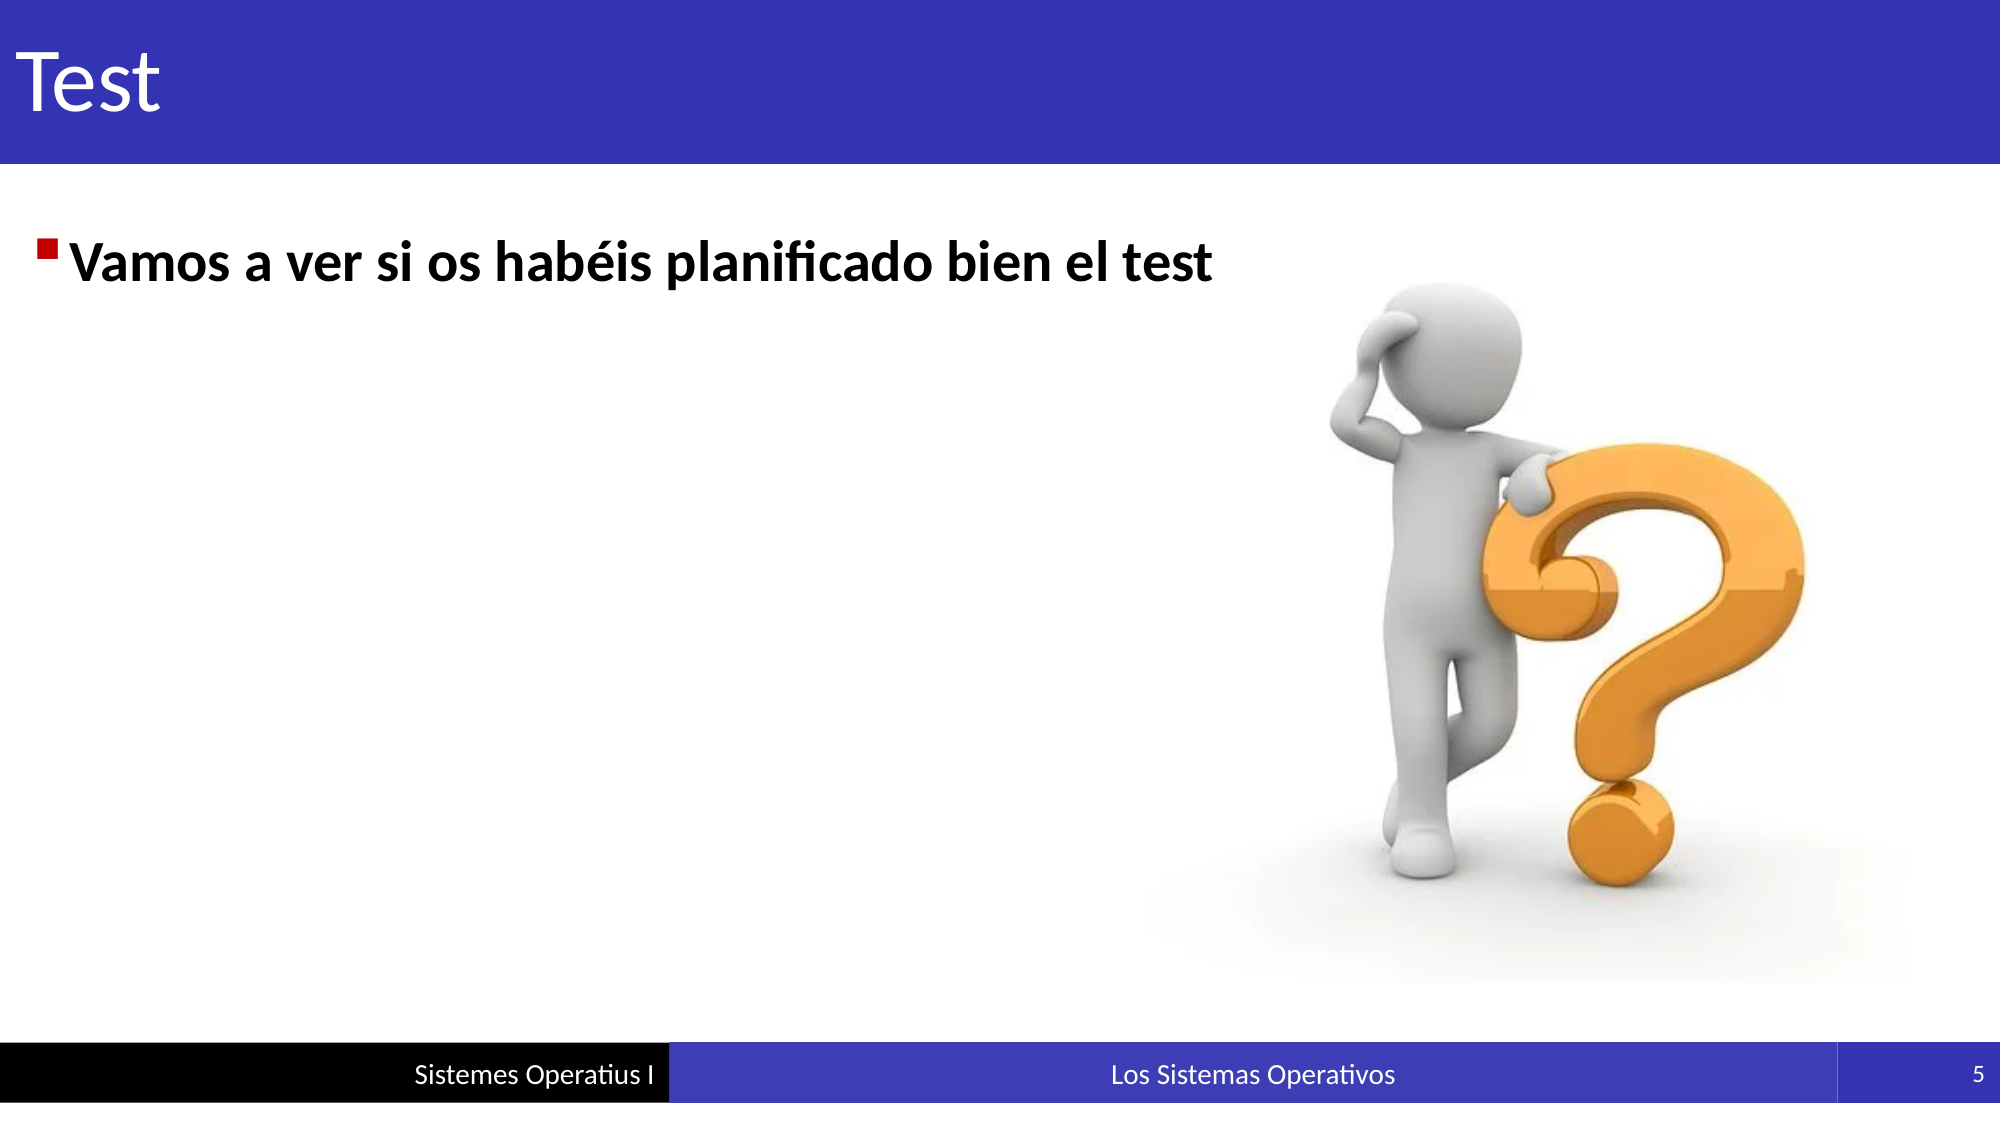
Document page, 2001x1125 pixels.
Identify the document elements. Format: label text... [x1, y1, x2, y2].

picture [1135, 206, 1913, 983]
footer Los Sistemas Operativos [669, 1042, 1837, 1103]
slide_number Sistemes Operatius I [0, 1042, 669, 1103]
slide_number 5 [1837, 1042, 2000, 1103]
title Test [0, 0, 2000, 164]
list Vamos a ver si os habéis planificado bien el test [16, 180, 1976, 1027]
